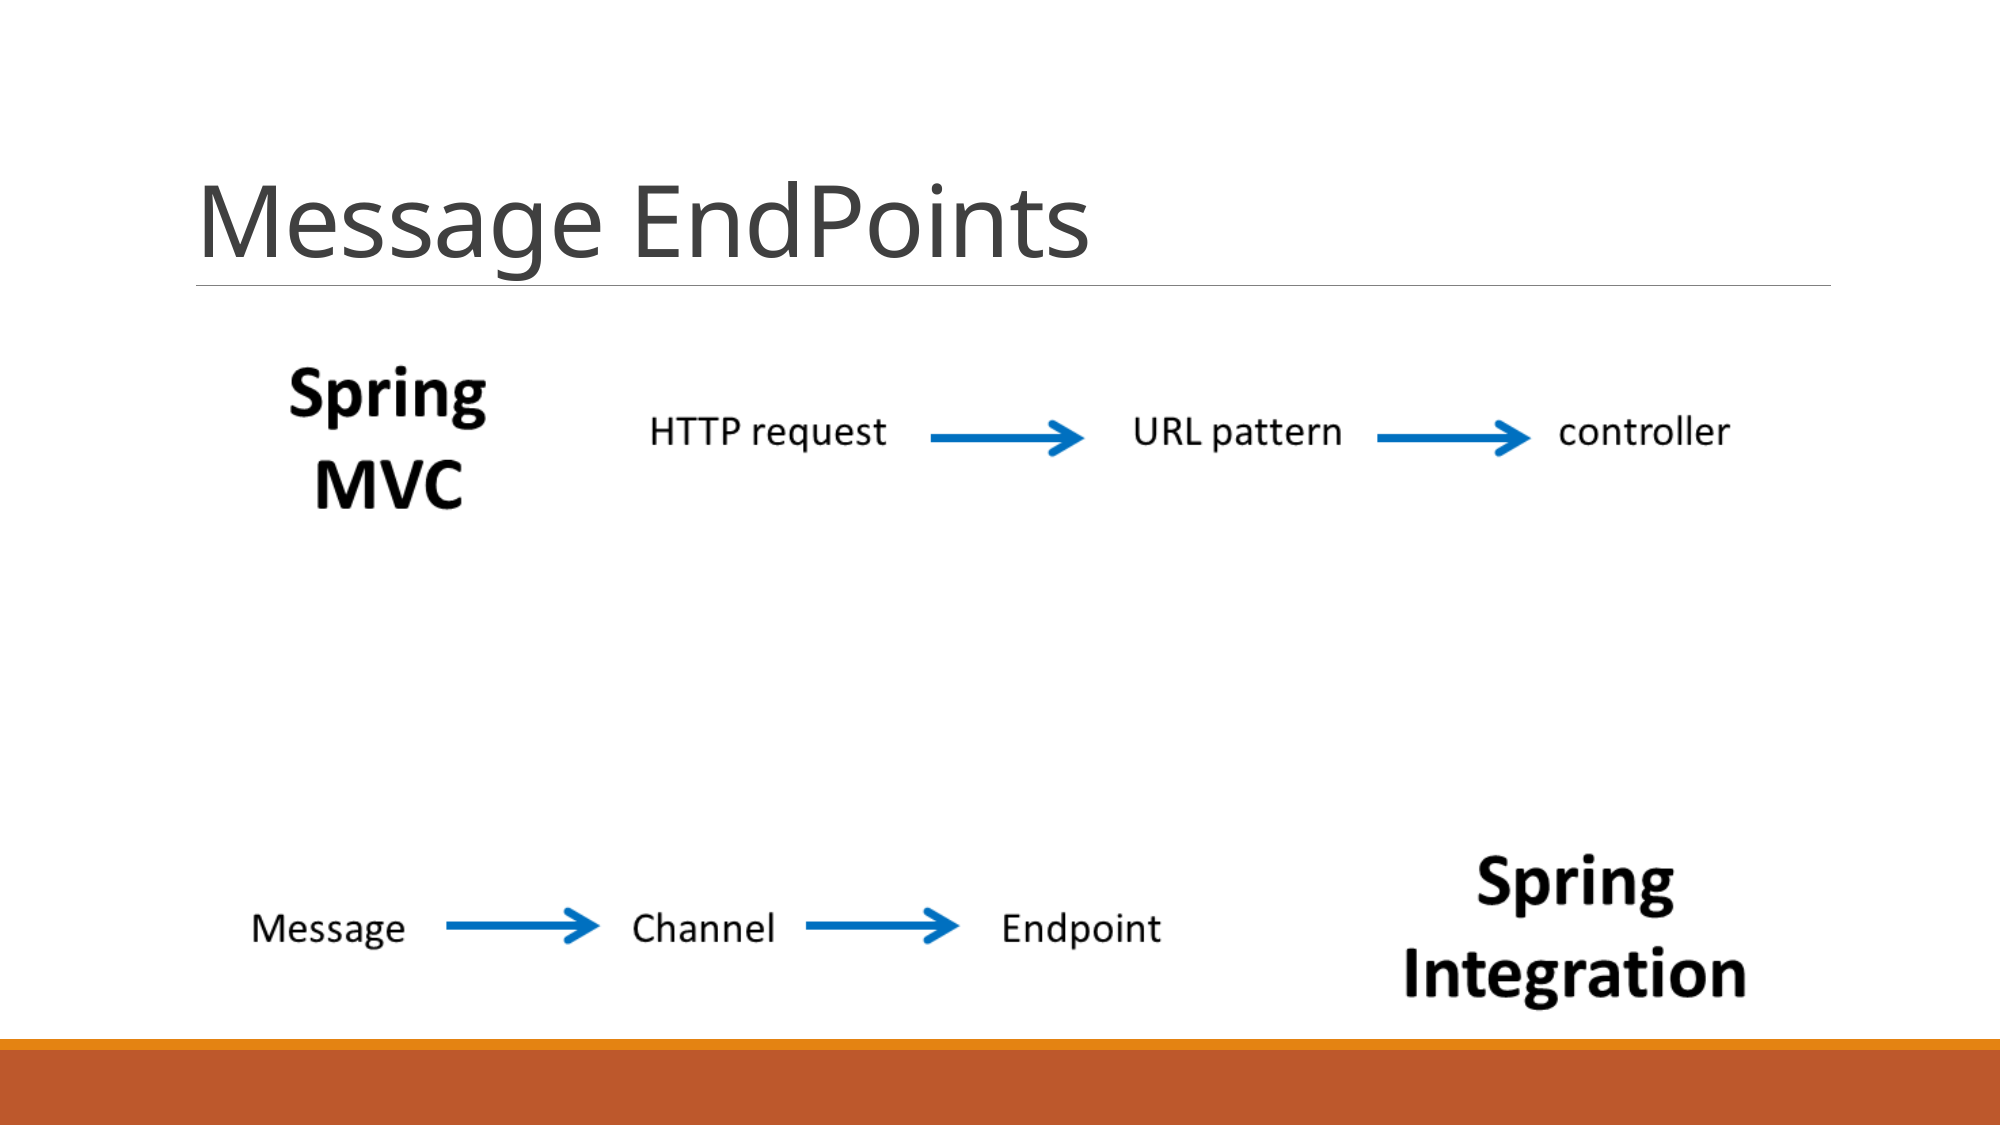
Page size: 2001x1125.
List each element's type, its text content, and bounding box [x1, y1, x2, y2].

title Message EndPoints [180, 47, 1830, 285]
picture [242, 349, 1768, 1030]
